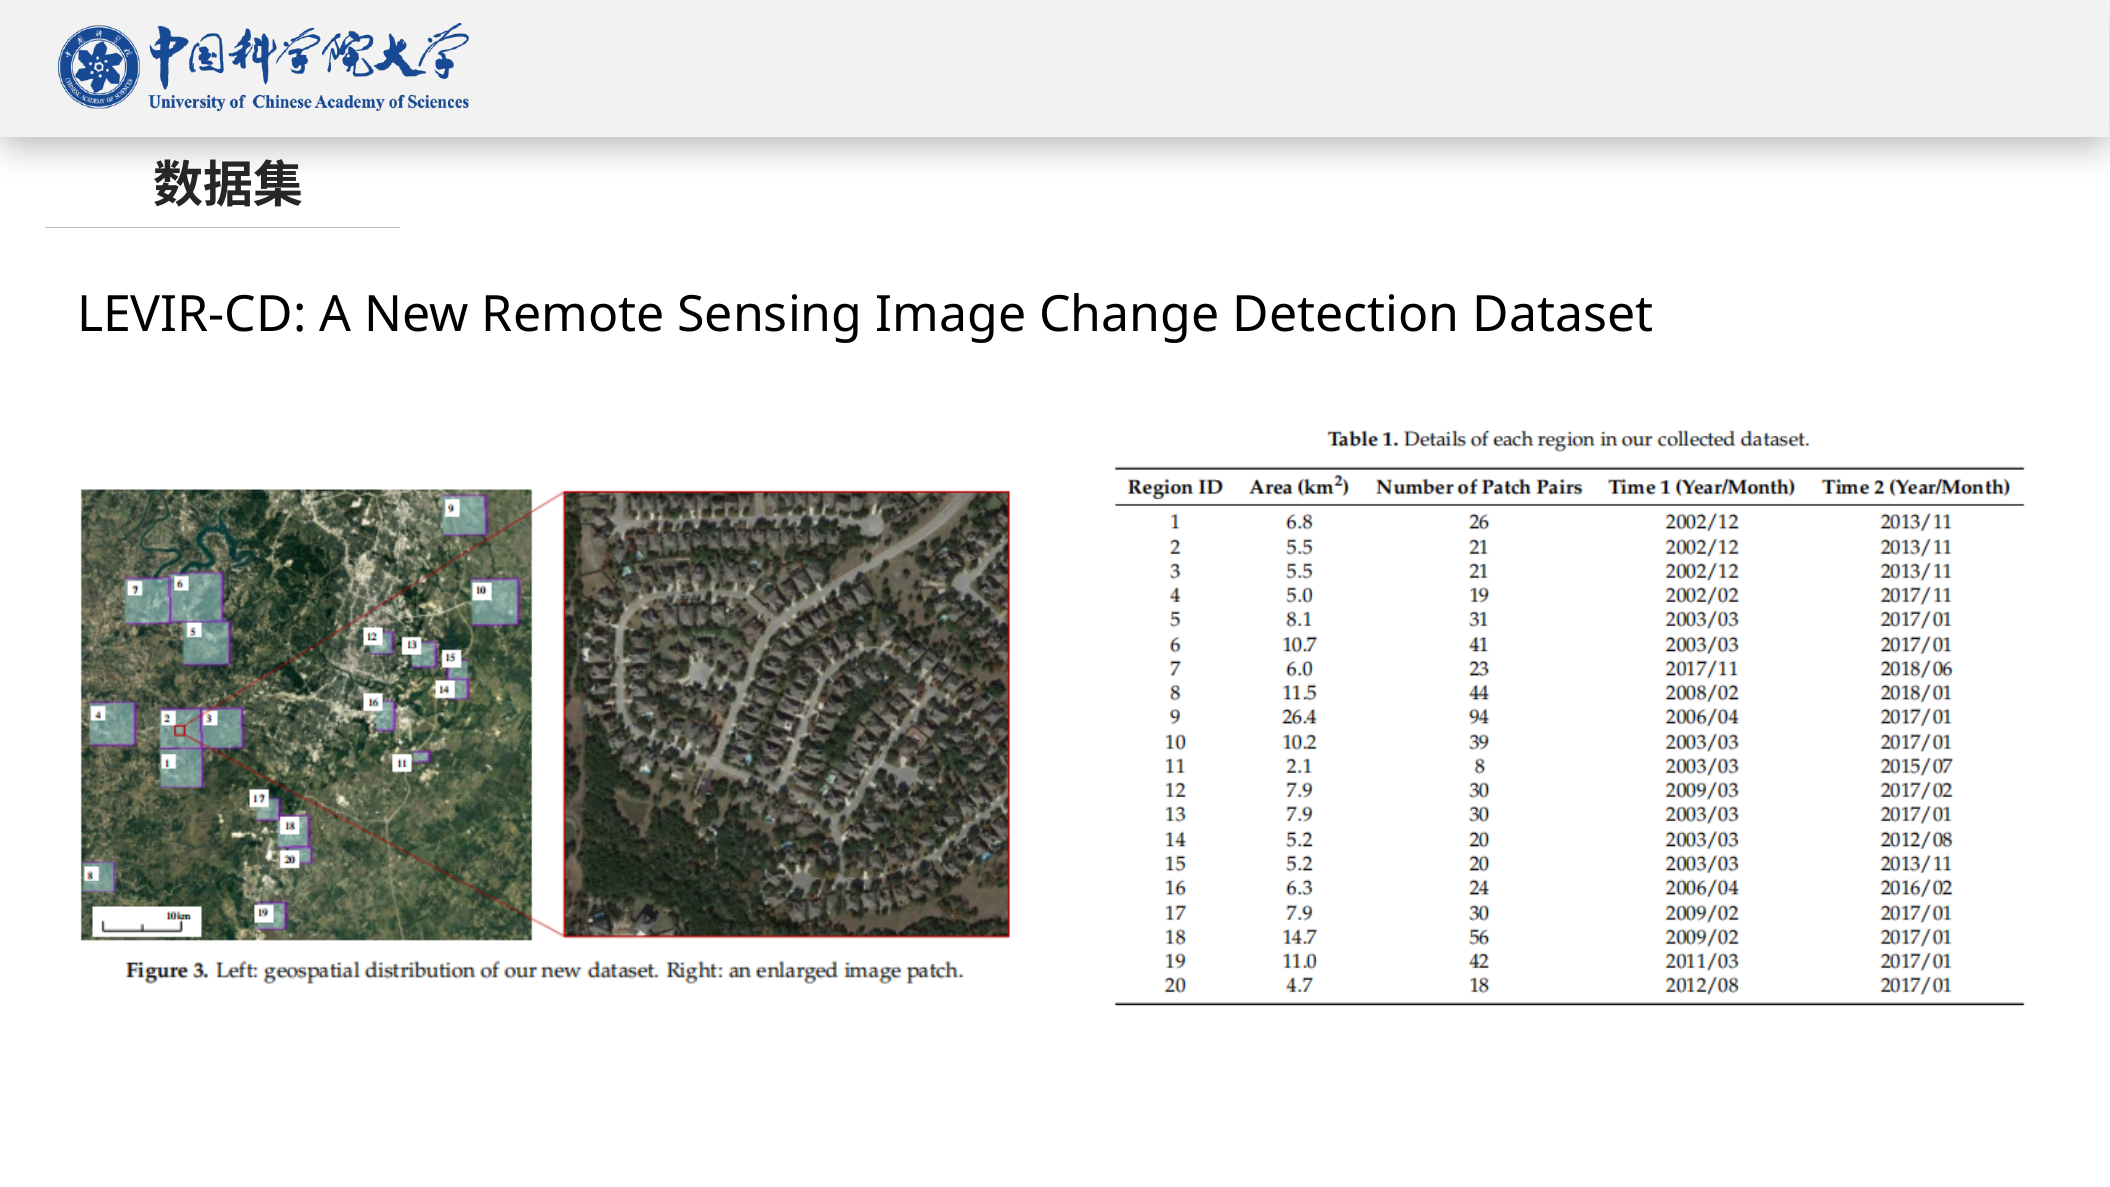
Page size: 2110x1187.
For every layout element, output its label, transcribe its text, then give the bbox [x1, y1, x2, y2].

picture [27, 469, 1050, 987]
picture [55, 23, 469, 111]
text_box LEVIR-CD: A New Remote Sensing Image Change Detection Dataset [62, 274, 1883, 349]
picture [1101, 427, 2048, 1028]
text_box 数据集 [44, 144, 412, 220]
text_box [1290, 289, 1994, 351]
text_box [0, 0, 2110, 138]
